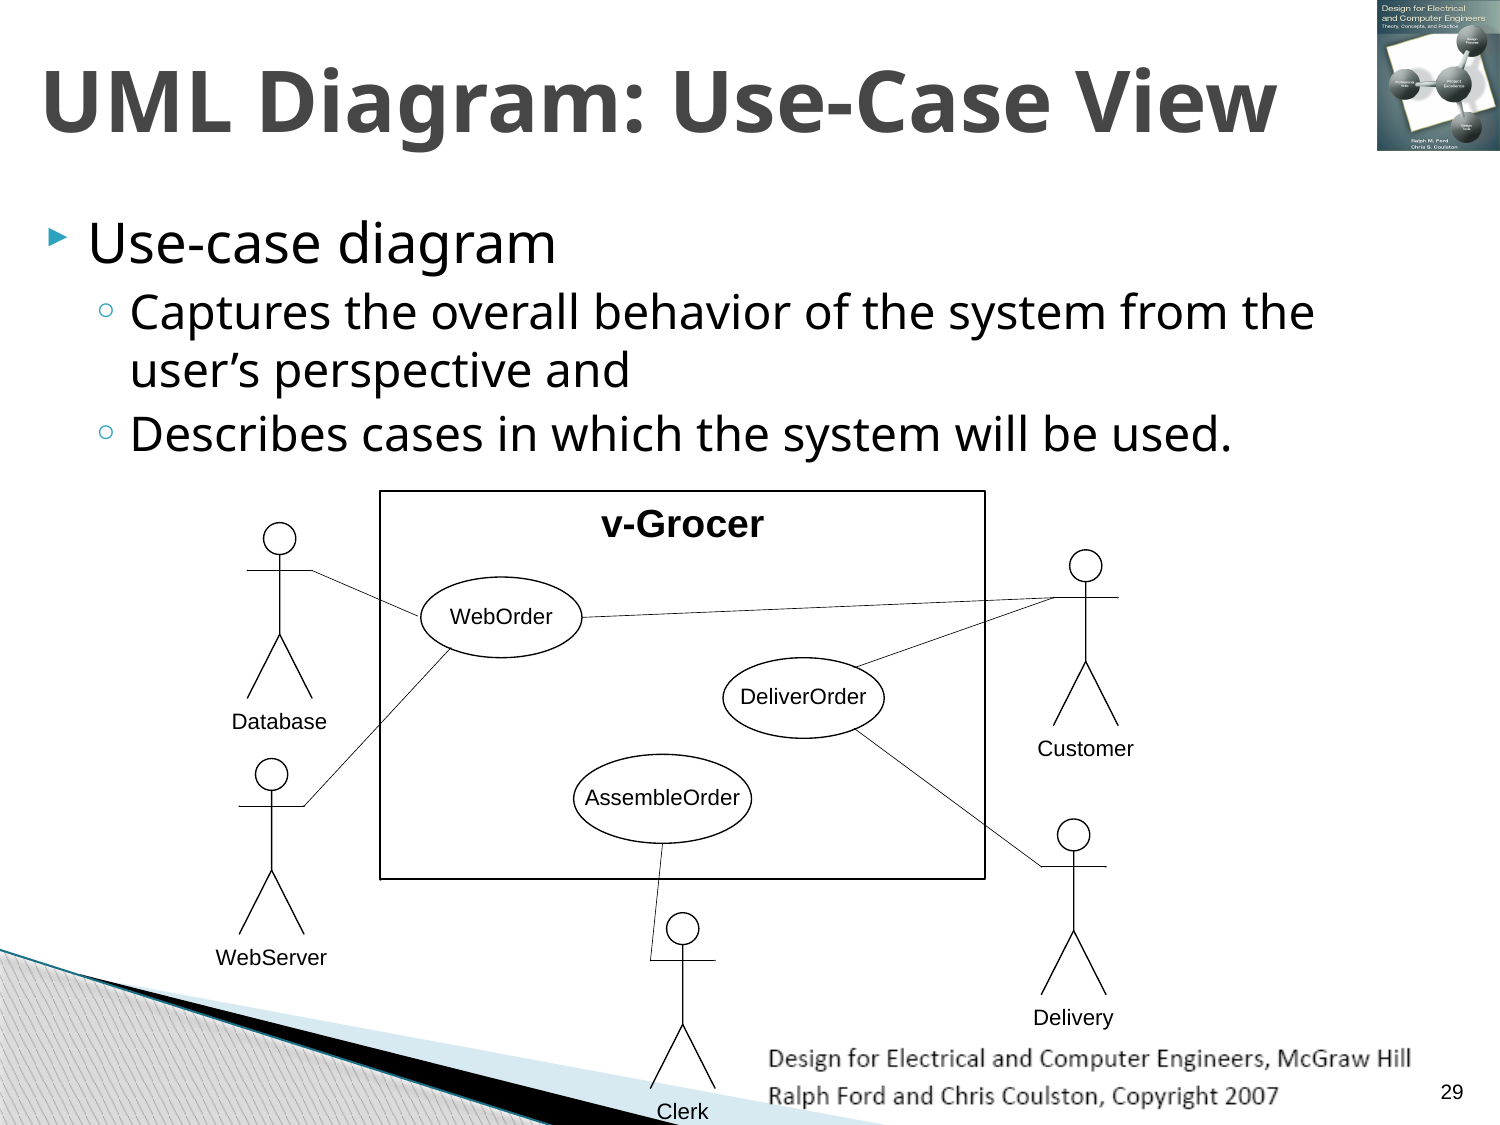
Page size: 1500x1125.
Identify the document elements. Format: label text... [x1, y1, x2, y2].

title UML Diagram: Use-Case View [24, 5, 1375, 193]
text_box [312, 399, 1163, 990]
list Use-case diagram Captures the overall behavior of the system from the user’s perspective and Describes cases in which the system will be used. [12, 361, 1363, 943]
picture [1377, 0, 1500, 151]
picture [212, 486, 1425, 1125]
list Use-case diagram Captures the overall behavior of the system from the user’s perspective and Describes cases in which the system will be used. [12, 200, 1363, 360]
slide_number 29 [1418, 1051, 1479, 1112]
